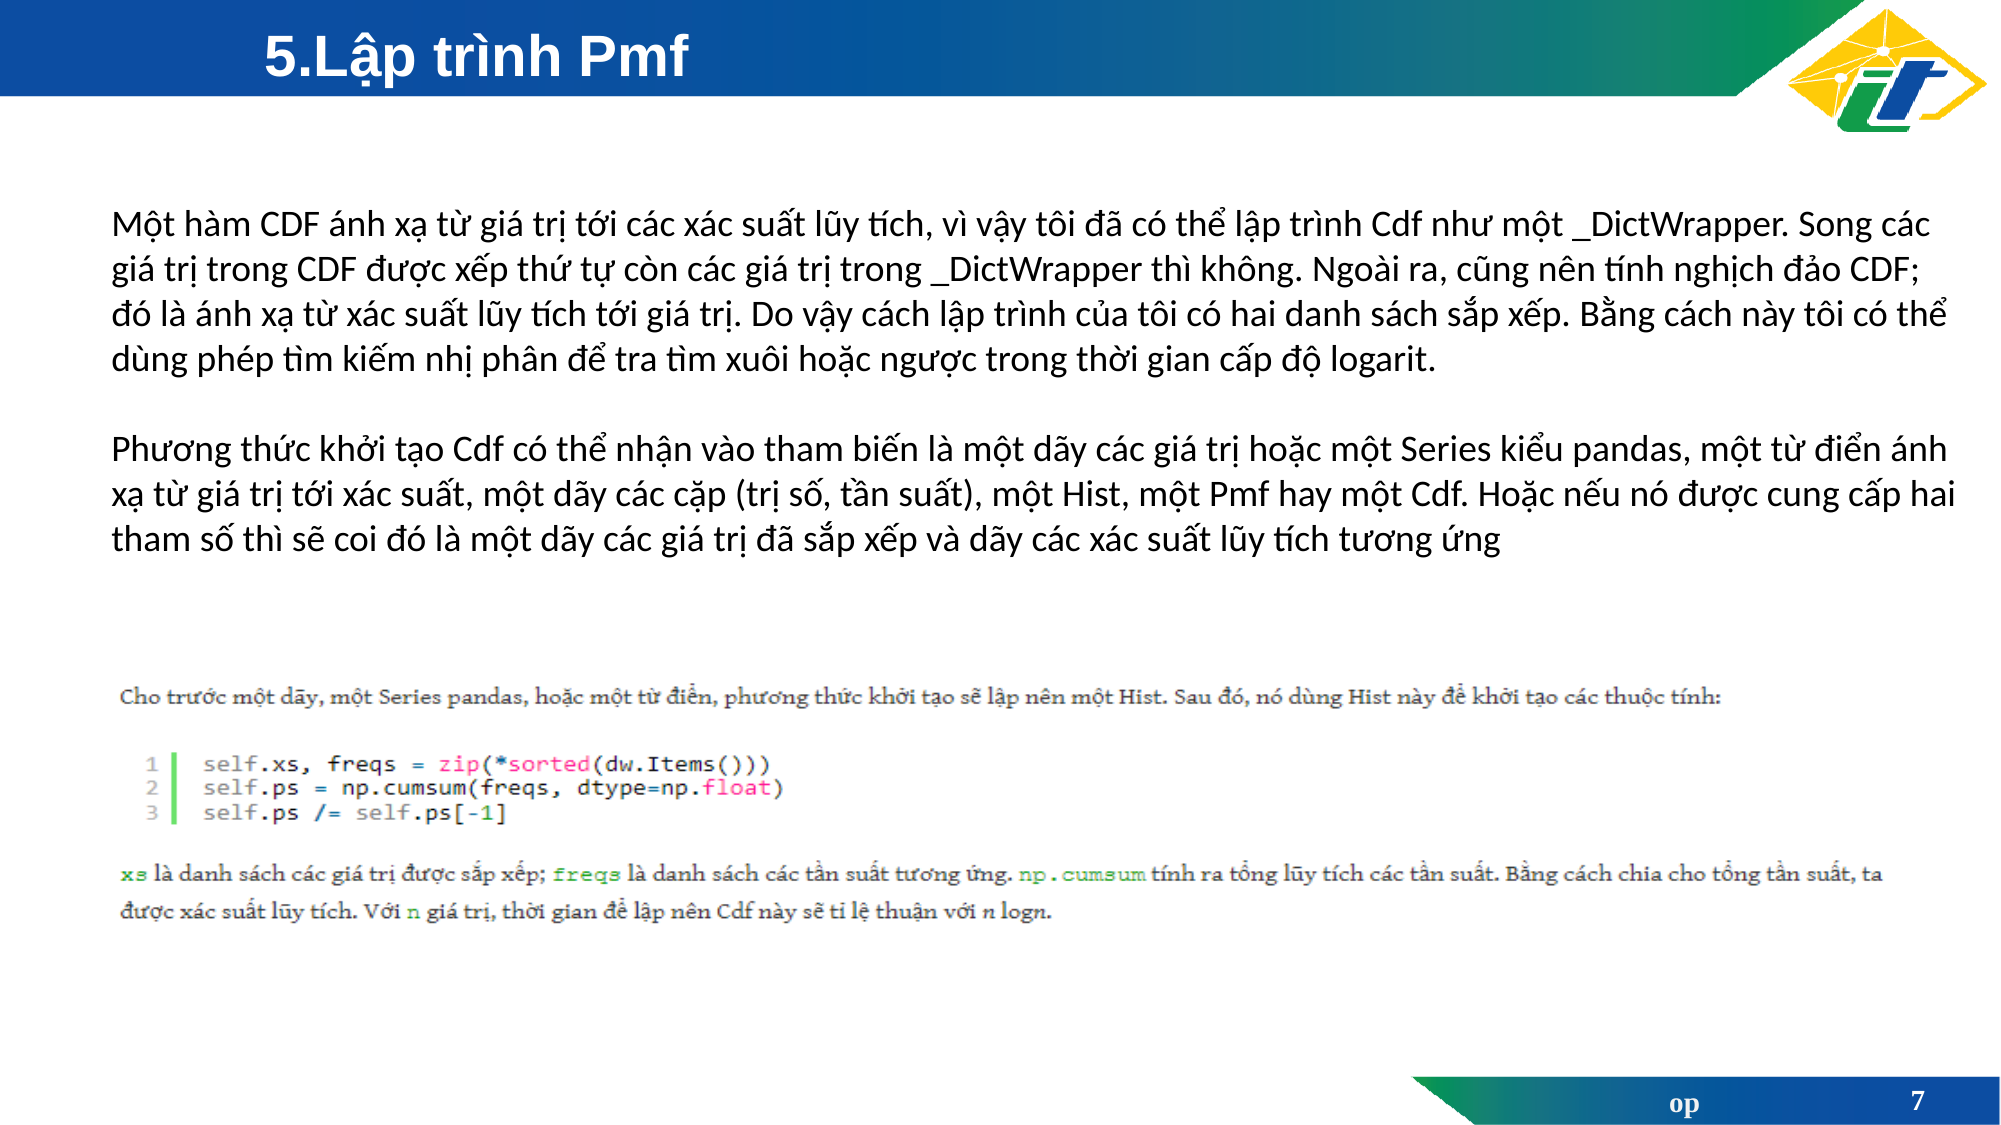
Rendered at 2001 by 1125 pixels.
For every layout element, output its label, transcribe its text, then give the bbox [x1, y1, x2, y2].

text_box Một hàm CDF ánh xạ từ giá trị tới các xác suất lũy tích, vì vậy tôi đã có thể lập trình Cdf như một _DictWrapper. Song các giá trị trong CDF được xếp thứ tự còn các giá trị trong _DictWrapper thì không. Ngoài ra, cũng nên tính nghịch đảo CDF; đó là ánh xạ từ xác suất lũy tích tới giá trị. Do vậy cách lập trình của tôi có hai danh sách sắp xếp. Bằng cách này tôi có thể dùng phép tìm kiếm nhị phân để tra tìm xuôi hoặc ngược trong thời gian cấp độ logarit. Phương thức khởi tạo Cdf có thể nhận vào tham biến là một dãy các giá trị hoặc một Series kiểu pandas, một từ điển ánh xạ từ giá trị tới xác suất, một dãy các cặp (trị số, tần suất), một Hist, một Pmf hay một Cdf. Hoặc nếu nó được cung cấp hai tham số thì sẽ coi đó là một dãy các giá trị đã sắp xếp và dãy các xác suất lũy tích tương ứng [96, 191, 1980, 567]
slide_number 7 [1826, 1077, 1941, 1120]
title 5.Lập trình Pmf [249, 0, 1554, 97]
picture [0, 0, 2001, 1125]
slide_number op [1542, 1077, 1827, 1125]
